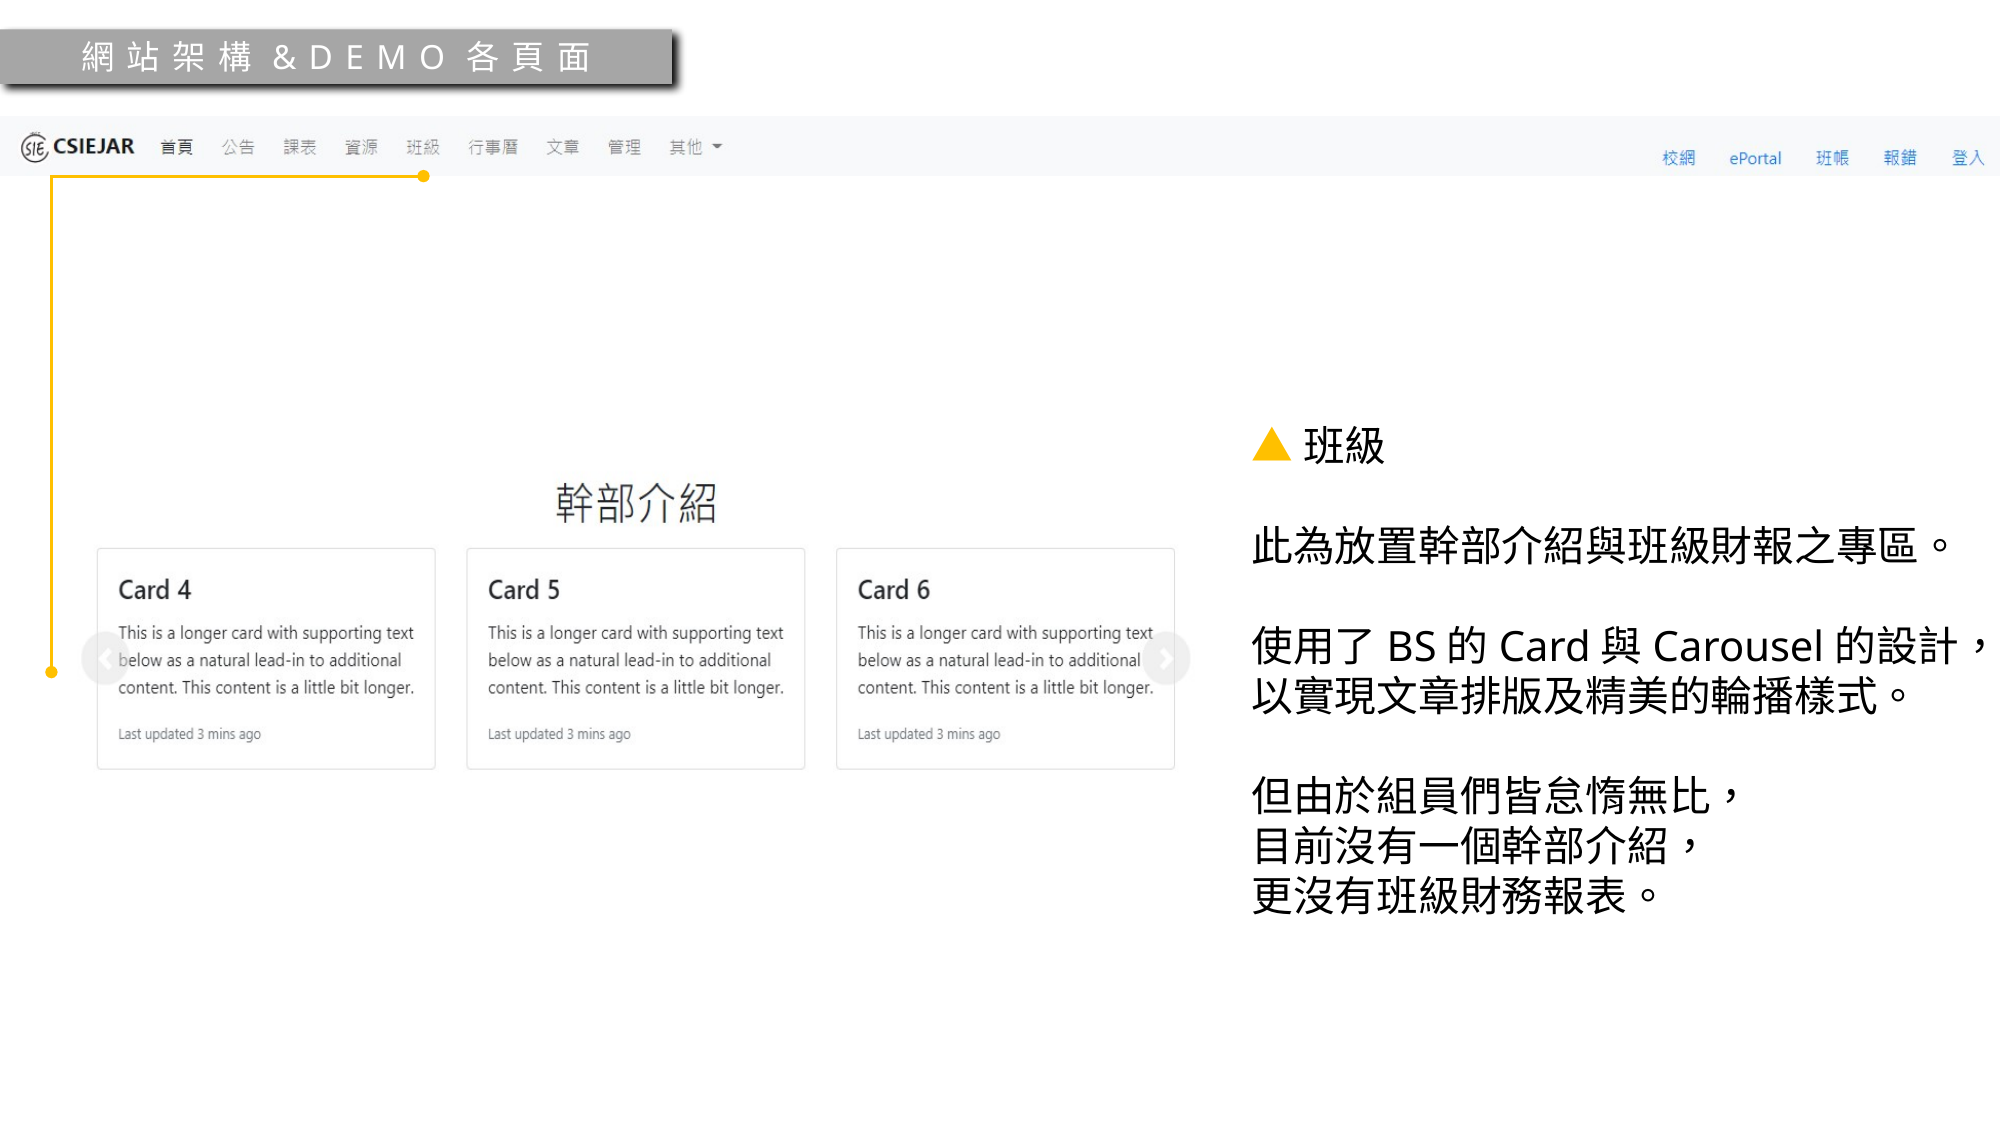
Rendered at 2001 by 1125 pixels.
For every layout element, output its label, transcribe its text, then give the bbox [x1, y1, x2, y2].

text_box 網站架構&DEMO各頁面 [0, 29, 672, 84]
picture [0, 116, 2000, 176]
picture [66, 466, 1212, 821]
text_box [45, 176, 430, 679]
text_box ▲班級 此為放置幹部介紹與班級財報之專區。 使用了BS的Card與Carousel的設計， 以實現文章排版及精美的輪播樣式。 但由於組員們皆怠惰無比， 目前沒有一個幹部介紹， 更沒有班級財務報表。 [1236, 411, 2000, 927]
